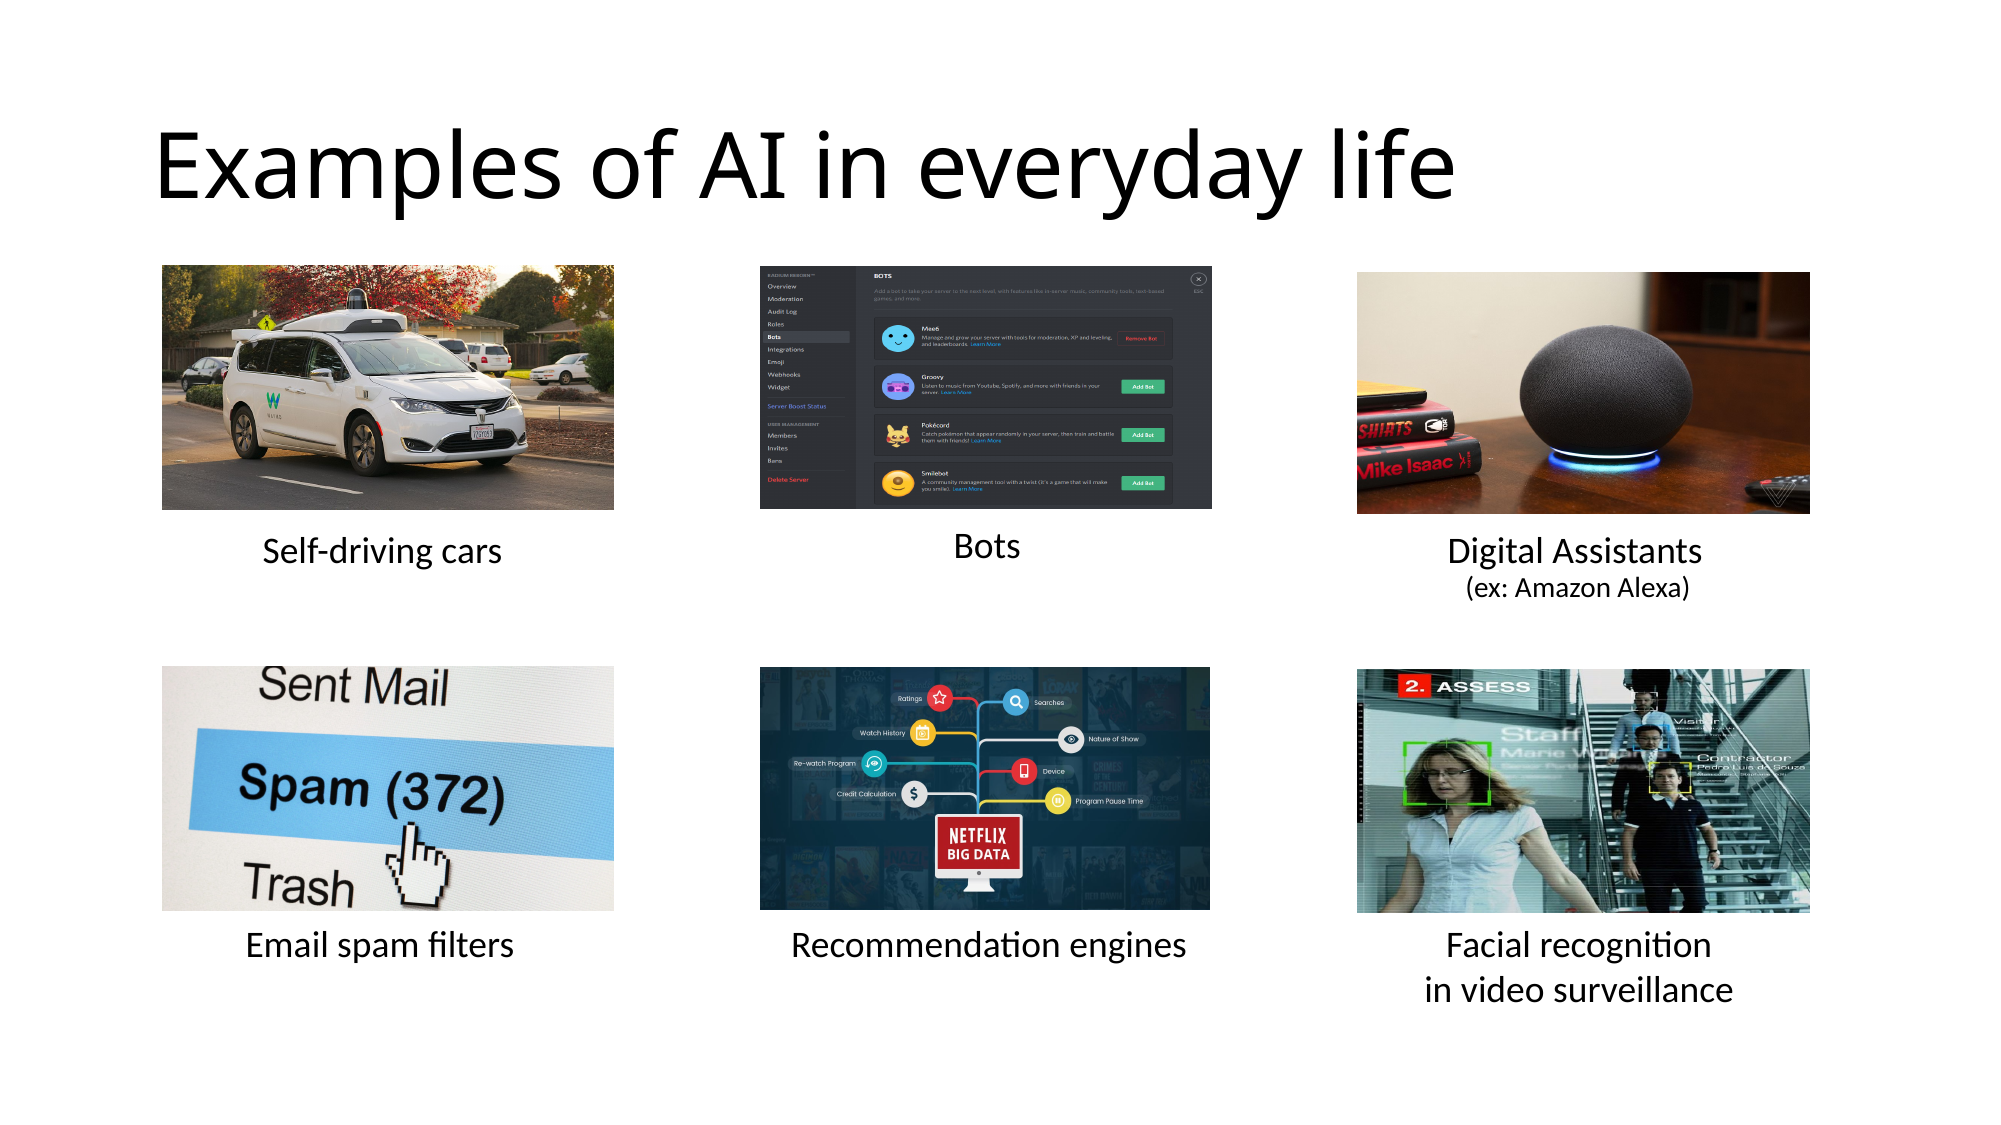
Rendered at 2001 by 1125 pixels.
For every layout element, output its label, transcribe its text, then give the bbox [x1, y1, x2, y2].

picture [760, 667, 1210, 910]
picture [1357, 669, 1810, 913]
text_box (ex: Amazon Alexa) [1450, 578, 1717, 612]
title Examples of AI in everyday life [137, 59, 1863, 278]
text_box Digital Assistants [1432, 518, 1734, 578]
text_box Bots [938, 513, 1037, 574]
picture [760, 266, 1212, 509]
picture [1357, 272, 1810, 514]
picture [162, 666, 614, 911]
text_box Facial recognition in video surveillance [1403, 913, 1764, 1017]
text_box Email spam filters [230, 912, 546, 972]
text_box Recommendation engines [776, 912, 1224, 973]
text_box Self-driving cars [247, 518, 529, 578]
picture [162, 265, 614, 510]
